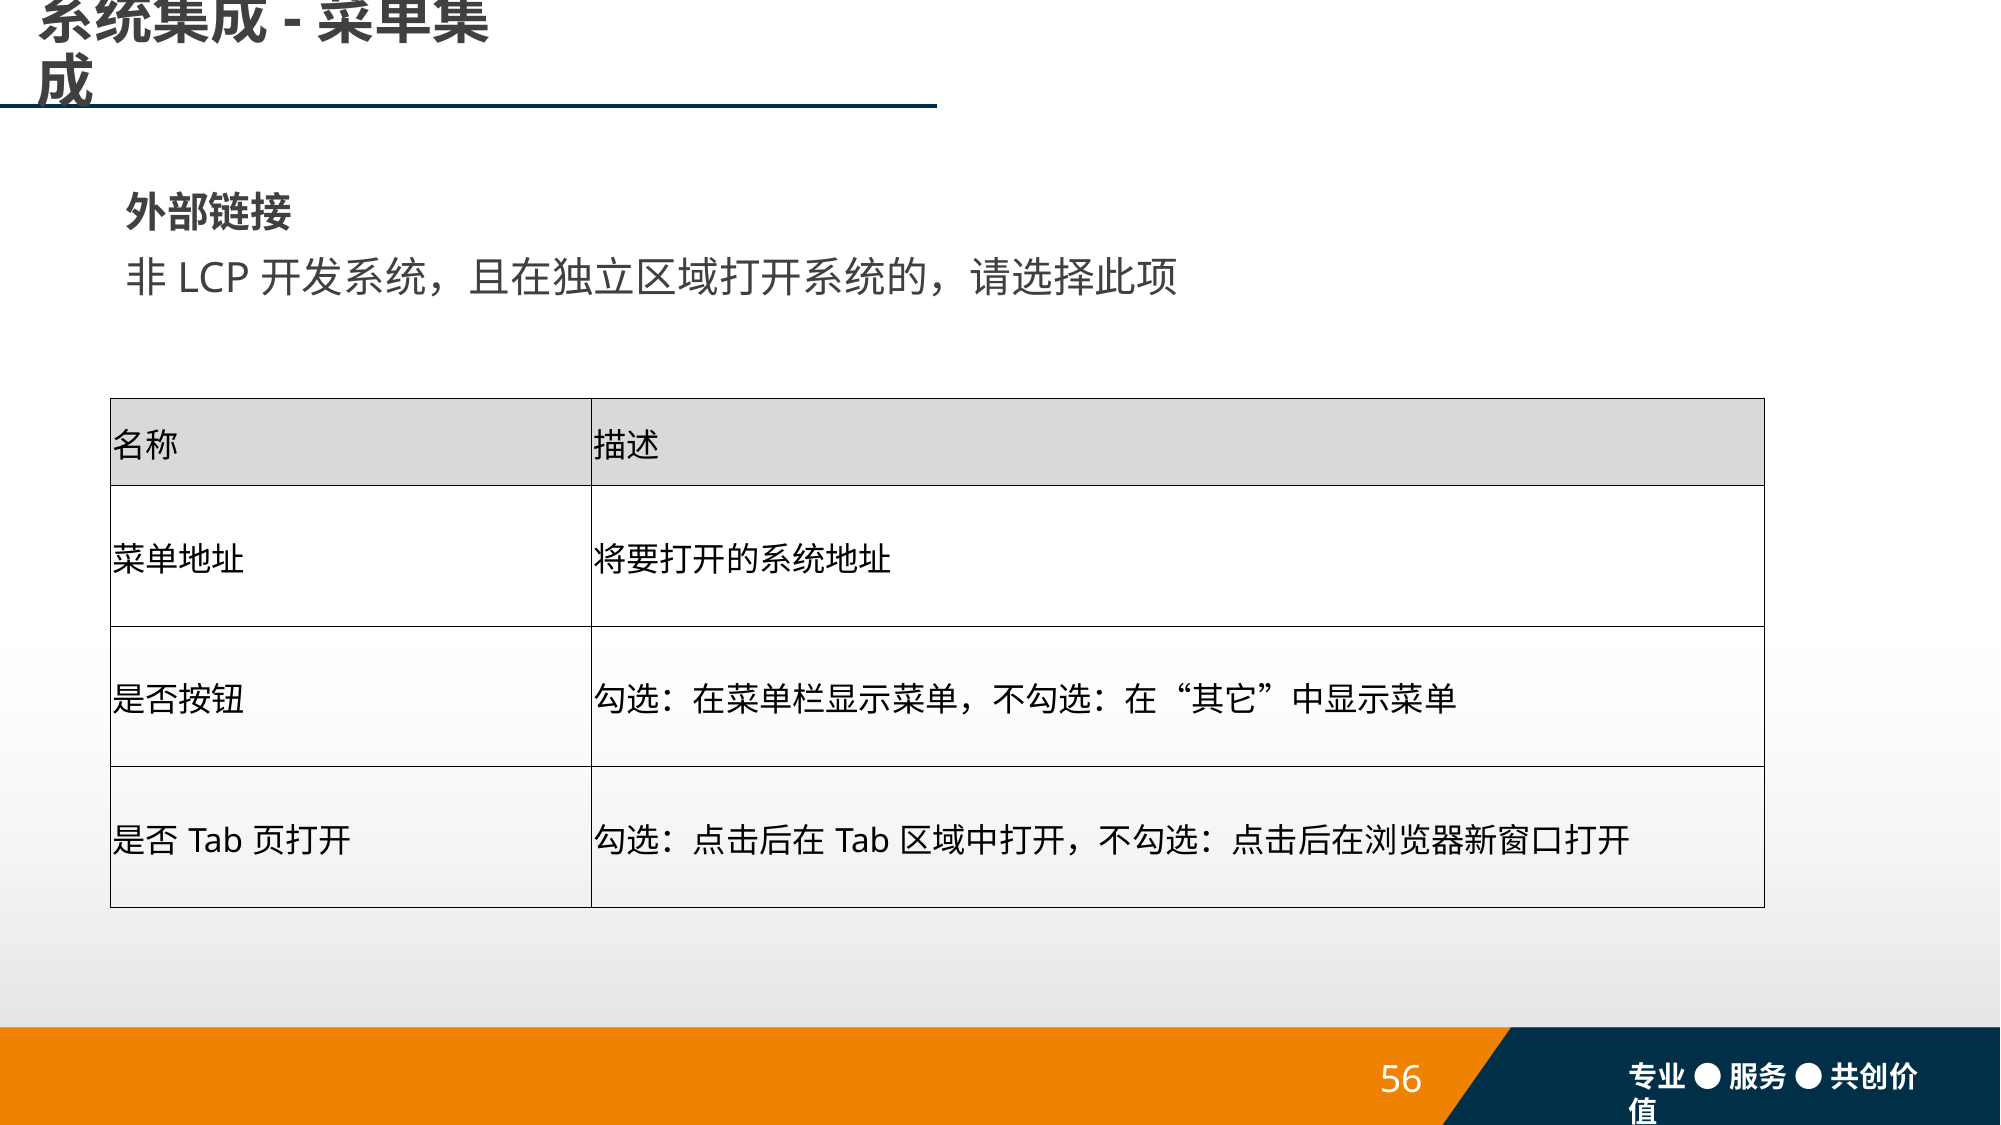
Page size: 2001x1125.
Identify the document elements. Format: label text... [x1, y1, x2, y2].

table_cell 勾选：在菜单栏显示菜单，不勾选：在“其它”中显示菜单 [592, 627, 1764, 766]
table_cell 是否按钮 [111, 627, 591, 766]
table_cell 勾选：点击后在Tab区域中打开，不勾选：点击后在浏览器新窗口打开 [592, 767, 1764, 907]
subtitle 外部链接 非LCP开发系统，且在独立区域打开系统的，请选择此项 [110, 163, 1644, 325]
table_header 名称 [111, 399, 591, 485]
table_header 描述 [592, 399, 1764, 485]
table_cell 将要打开的系统地址 [592, 486, 1764, 626]
table_cell 菜单地址 [111, 486, 591, 626]
title 系统集成-菜单集成 [23, 13, 545, 90]
table_cell 是否Tab页打开 [111, 767, 591, 907]
